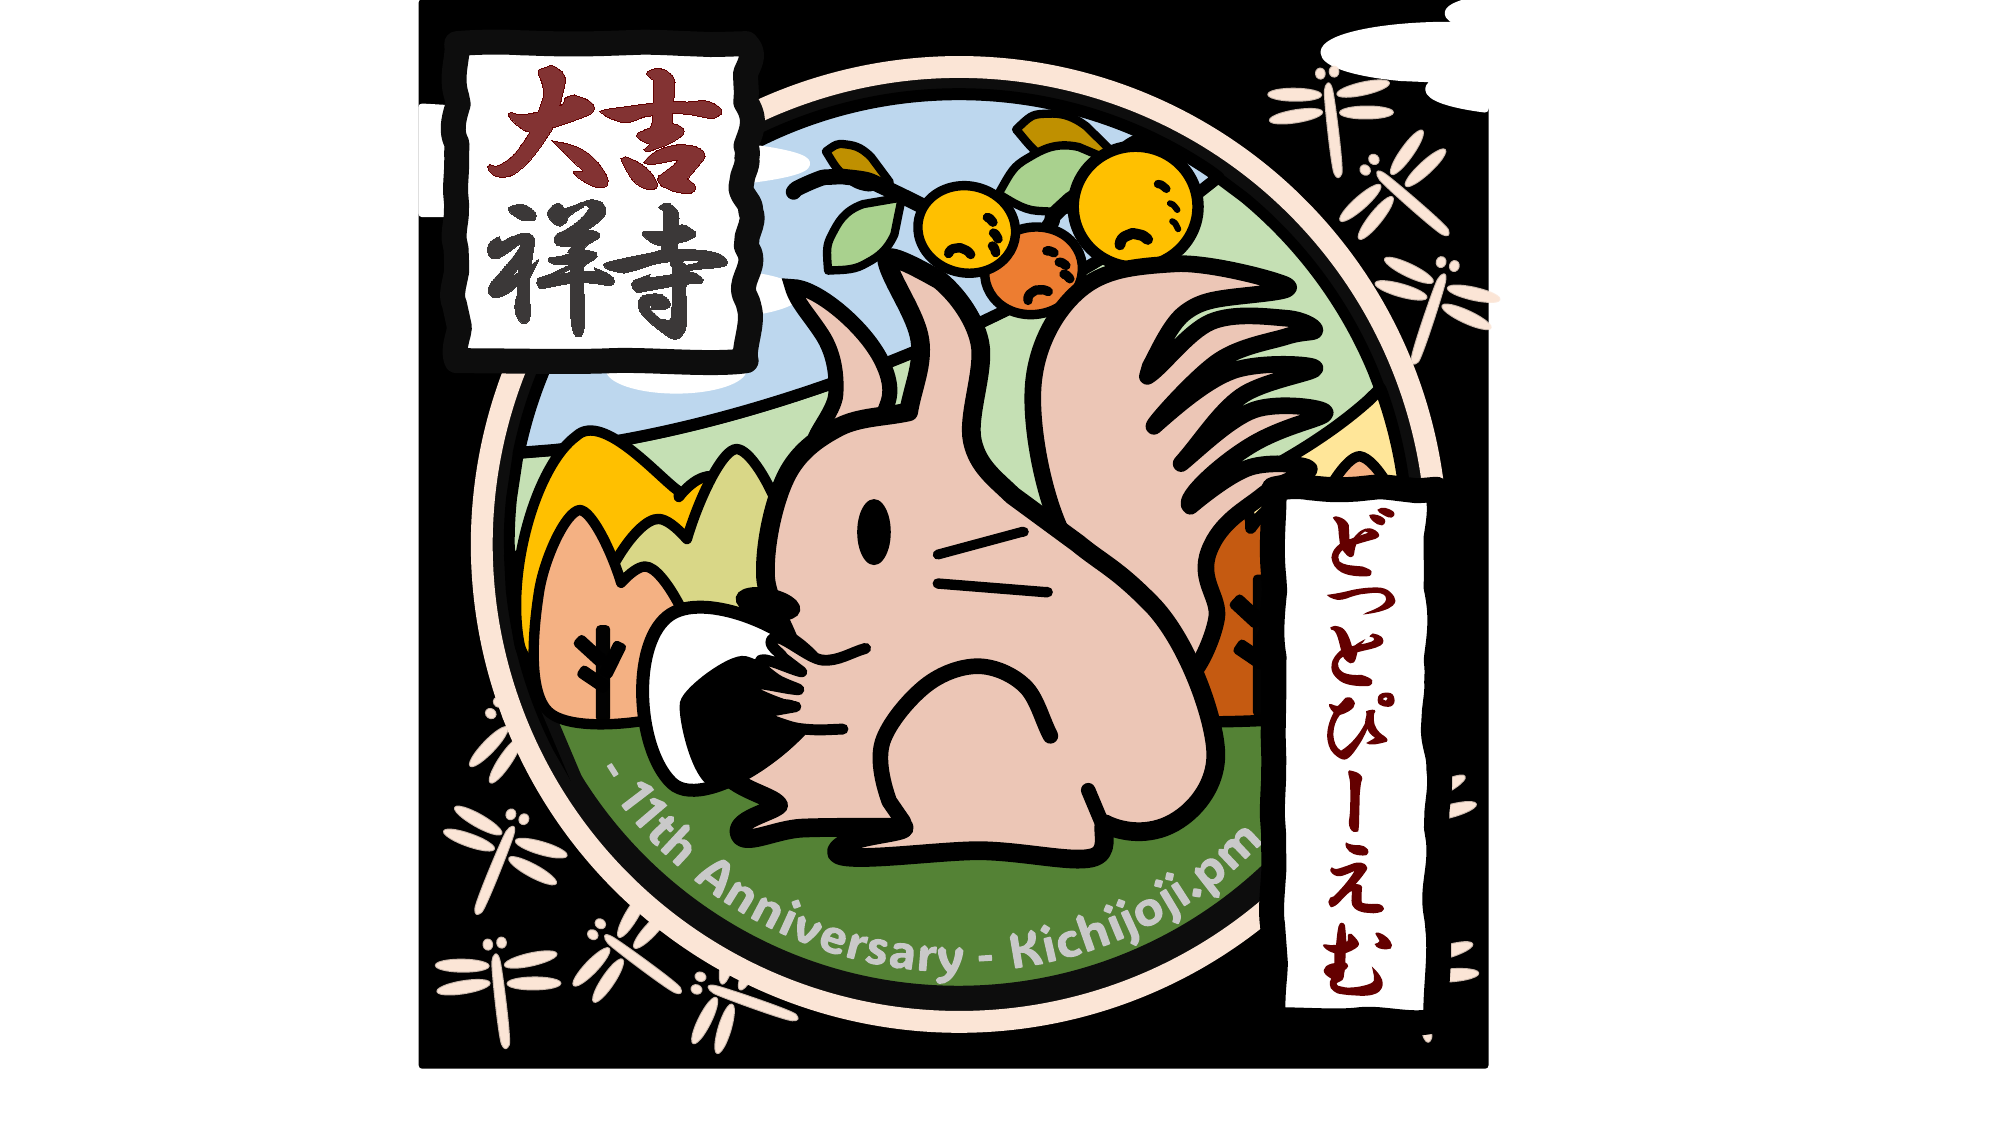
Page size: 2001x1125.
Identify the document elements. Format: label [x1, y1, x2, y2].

text_box [421, 2, 1493, 1066]
